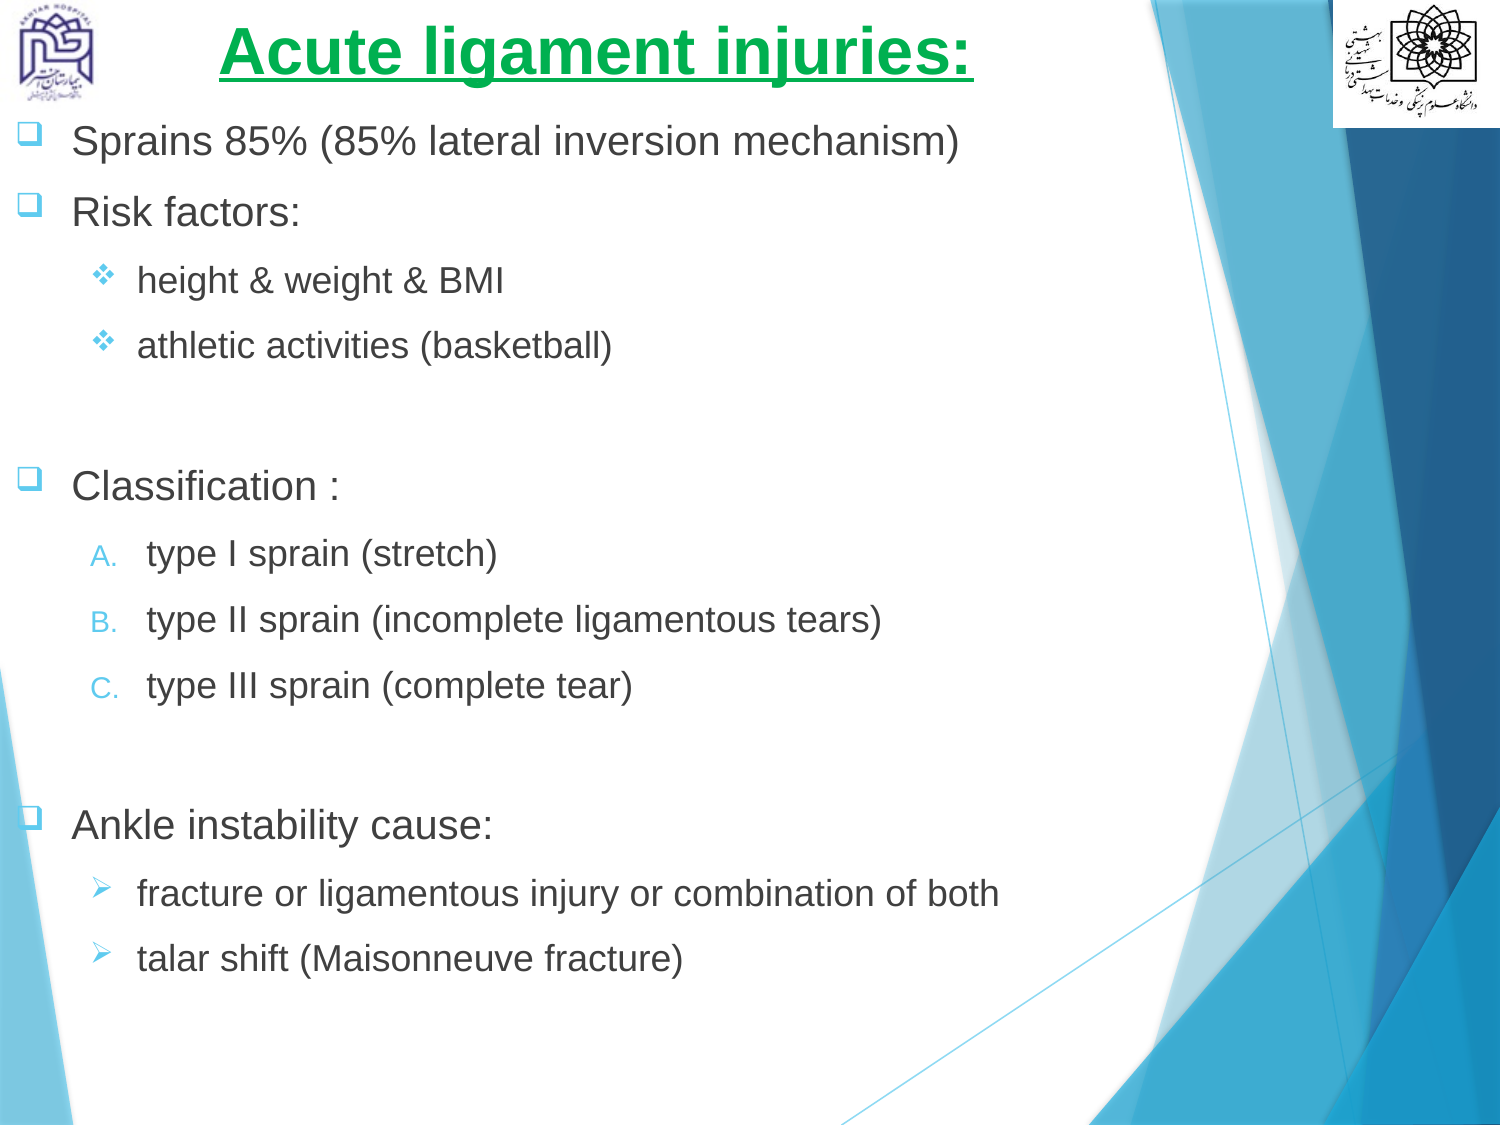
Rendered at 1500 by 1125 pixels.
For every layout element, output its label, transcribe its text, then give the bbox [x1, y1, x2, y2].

title Acute ligament injuries: [0, 0, 1400, 106]
picture [1400, 0, 1500, 106]
list Sprains 85% (85% lateral inversion mechanism) Risk factors: height & weight & BMI athletic activities (basketball) Classification : type I sprain (stretch) type II sprain (incomplete ligamentous tears) type III sprain (complete tear) Ankle instability cause: fracture or ligamentous injury or combination of both talar shift (Maisonneuve fracture) [0, 106, 1500, 1125]
